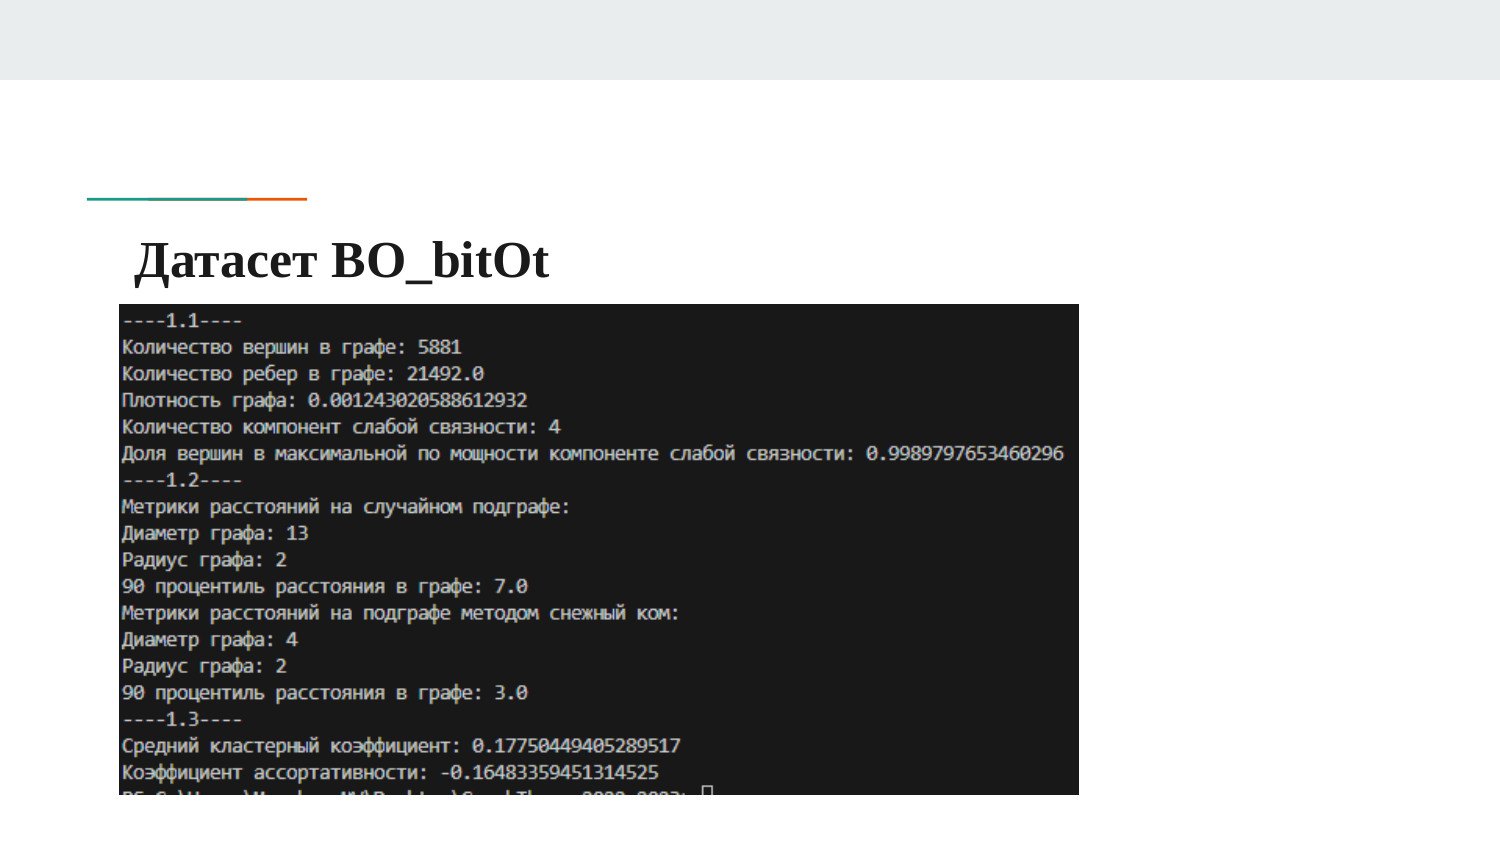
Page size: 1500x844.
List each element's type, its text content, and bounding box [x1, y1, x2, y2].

title Датасет BO_bitOt [119, 216, 1381, 305]
picture [118, 303, 1079, 796]
